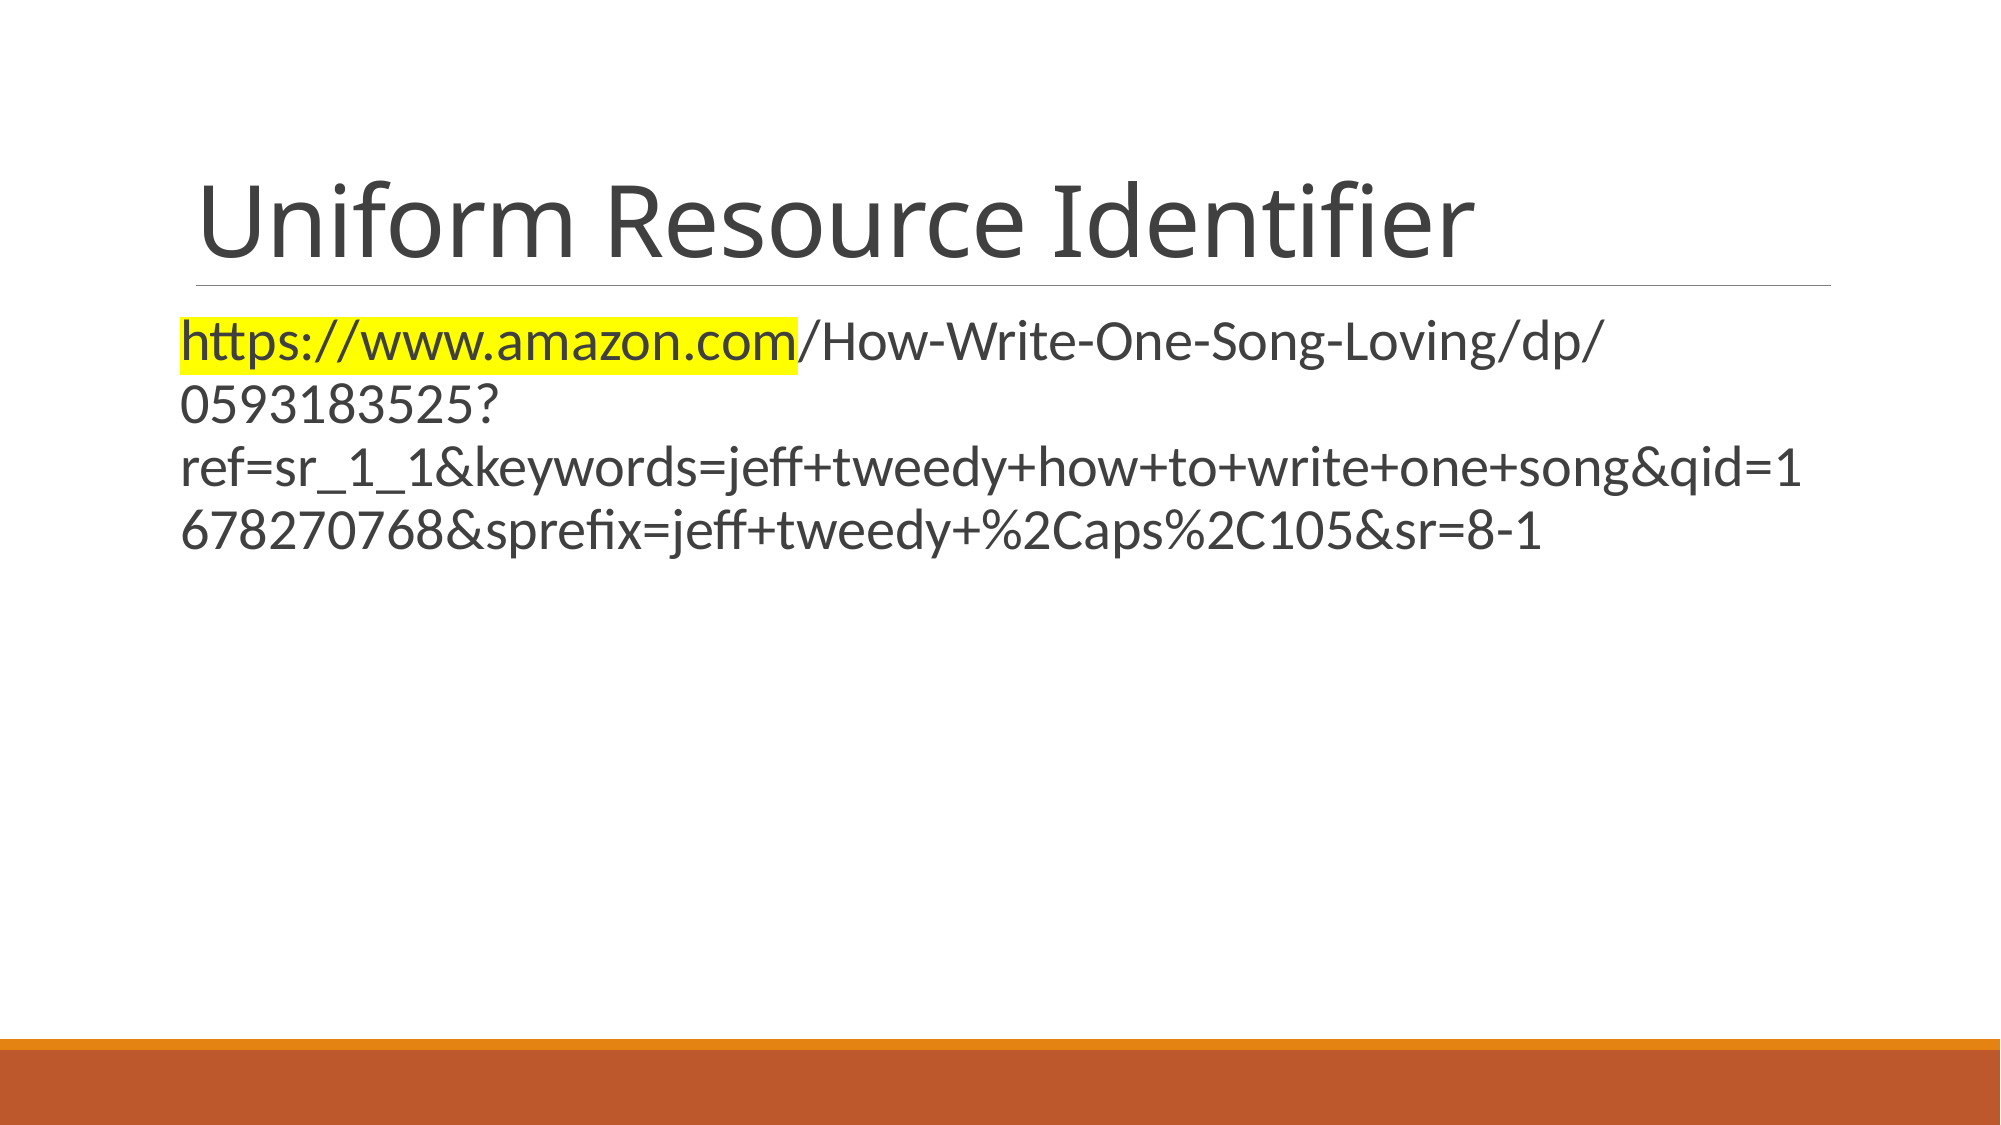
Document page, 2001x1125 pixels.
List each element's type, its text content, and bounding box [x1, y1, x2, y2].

list https://www.amazon.com/How-Write-One-Song-Loving/dp/0593183525?ref=sr_1_1&keywords=jeff+tweedy+how+to+write+one+song&qid=1678270768&sprefix=jeff+tweedy+%2Caps%2C105&sr=8-1 [180, 302, 1830, 963]
title Uniform Resource Identifier [180, 47, 1830, 285]
